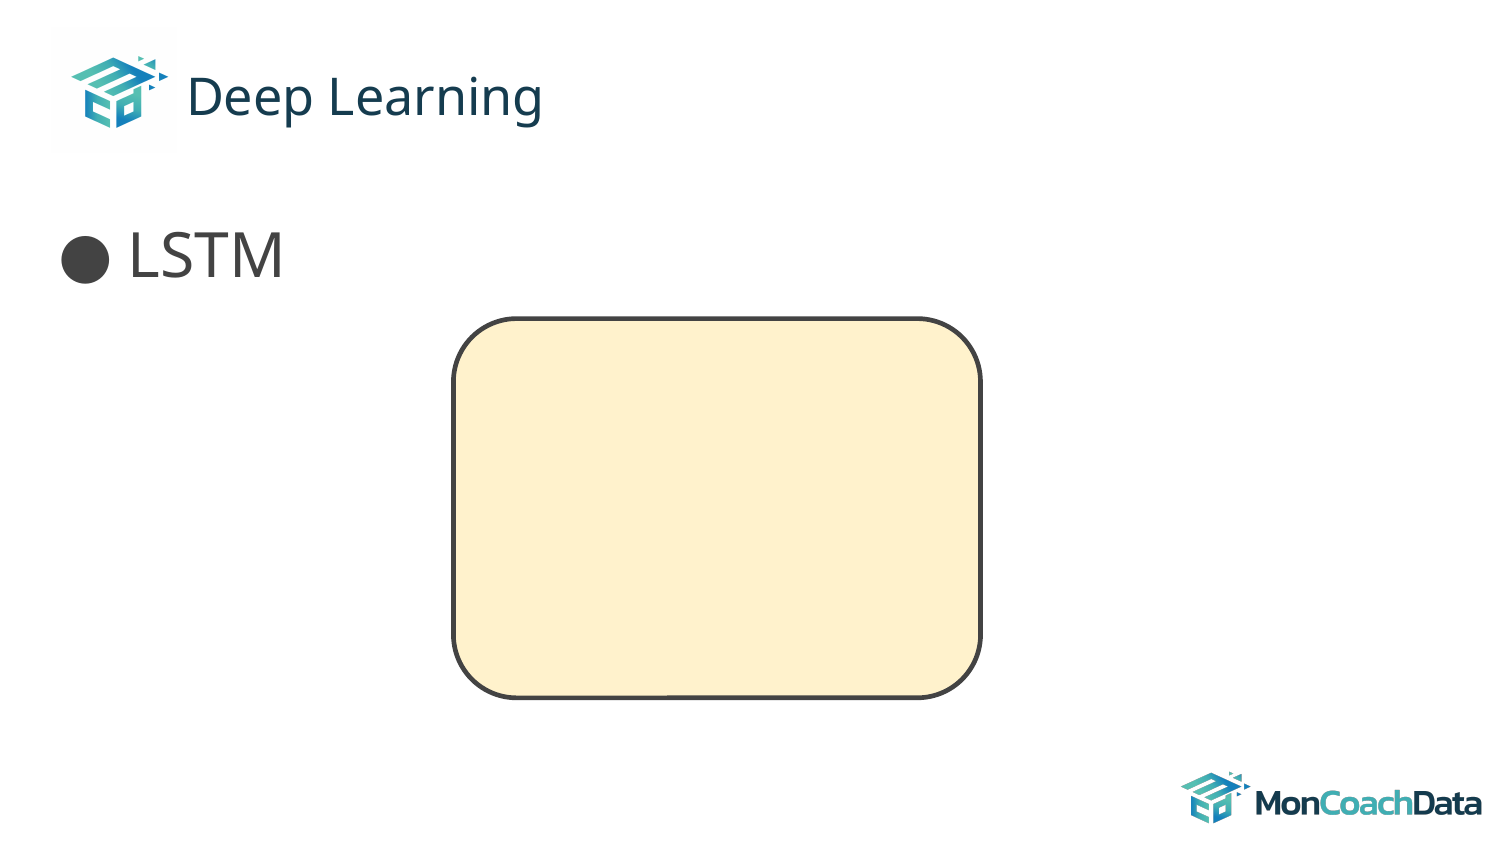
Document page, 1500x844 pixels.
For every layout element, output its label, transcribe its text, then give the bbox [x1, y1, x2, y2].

title Deep Learning [171, 48, 1449, 143]
list LSTM [37, 189, 1500, 331]
text_box [453, 318, 981, 698]
picture [1162, 750, 1500, 844]
picture [51, 27, 177, 153]
